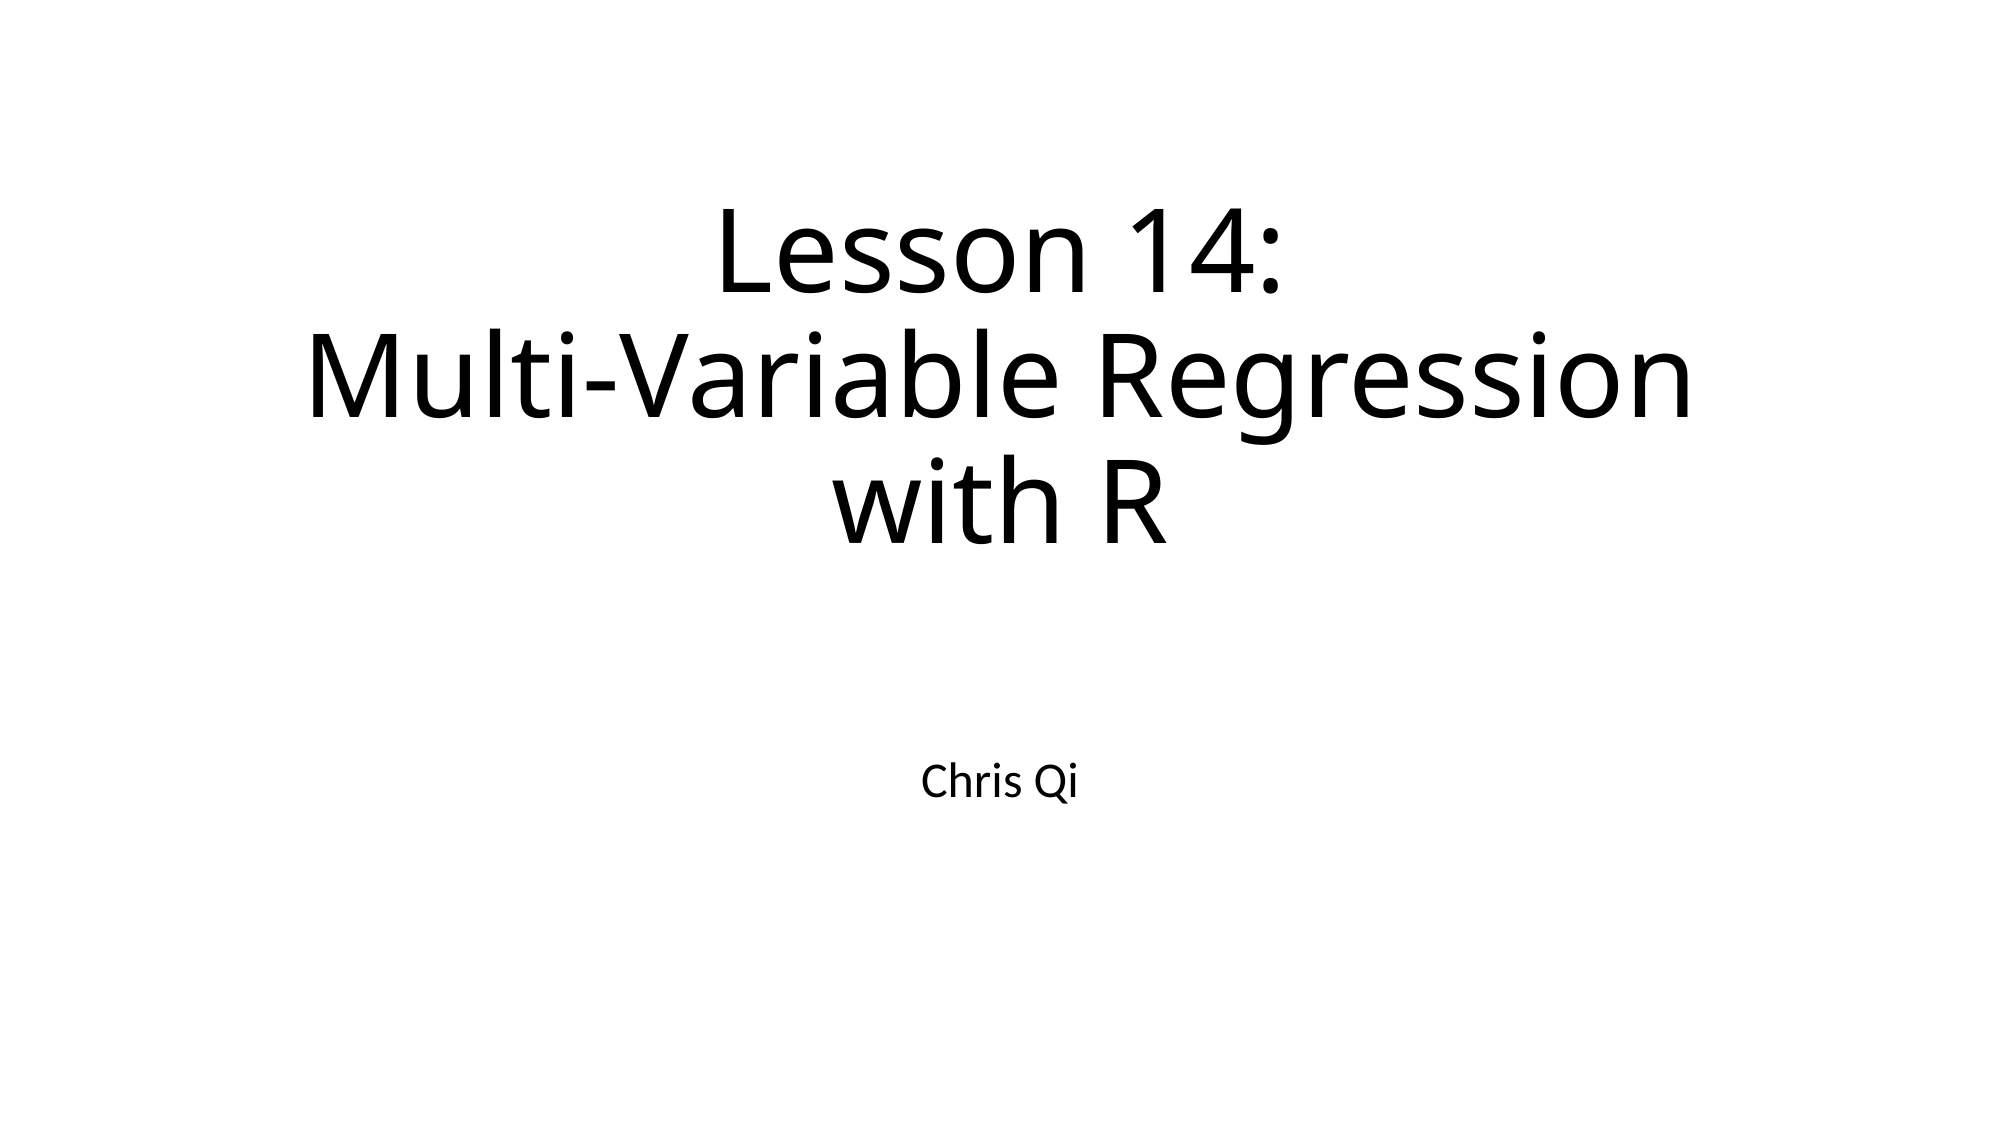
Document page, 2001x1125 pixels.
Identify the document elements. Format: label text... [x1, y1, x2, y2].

title Lesson 14: Multi-Variable Regression with R [249, 184, 1750, 576]
subtitle Chris Qi [249, 590, 1750, 863]
